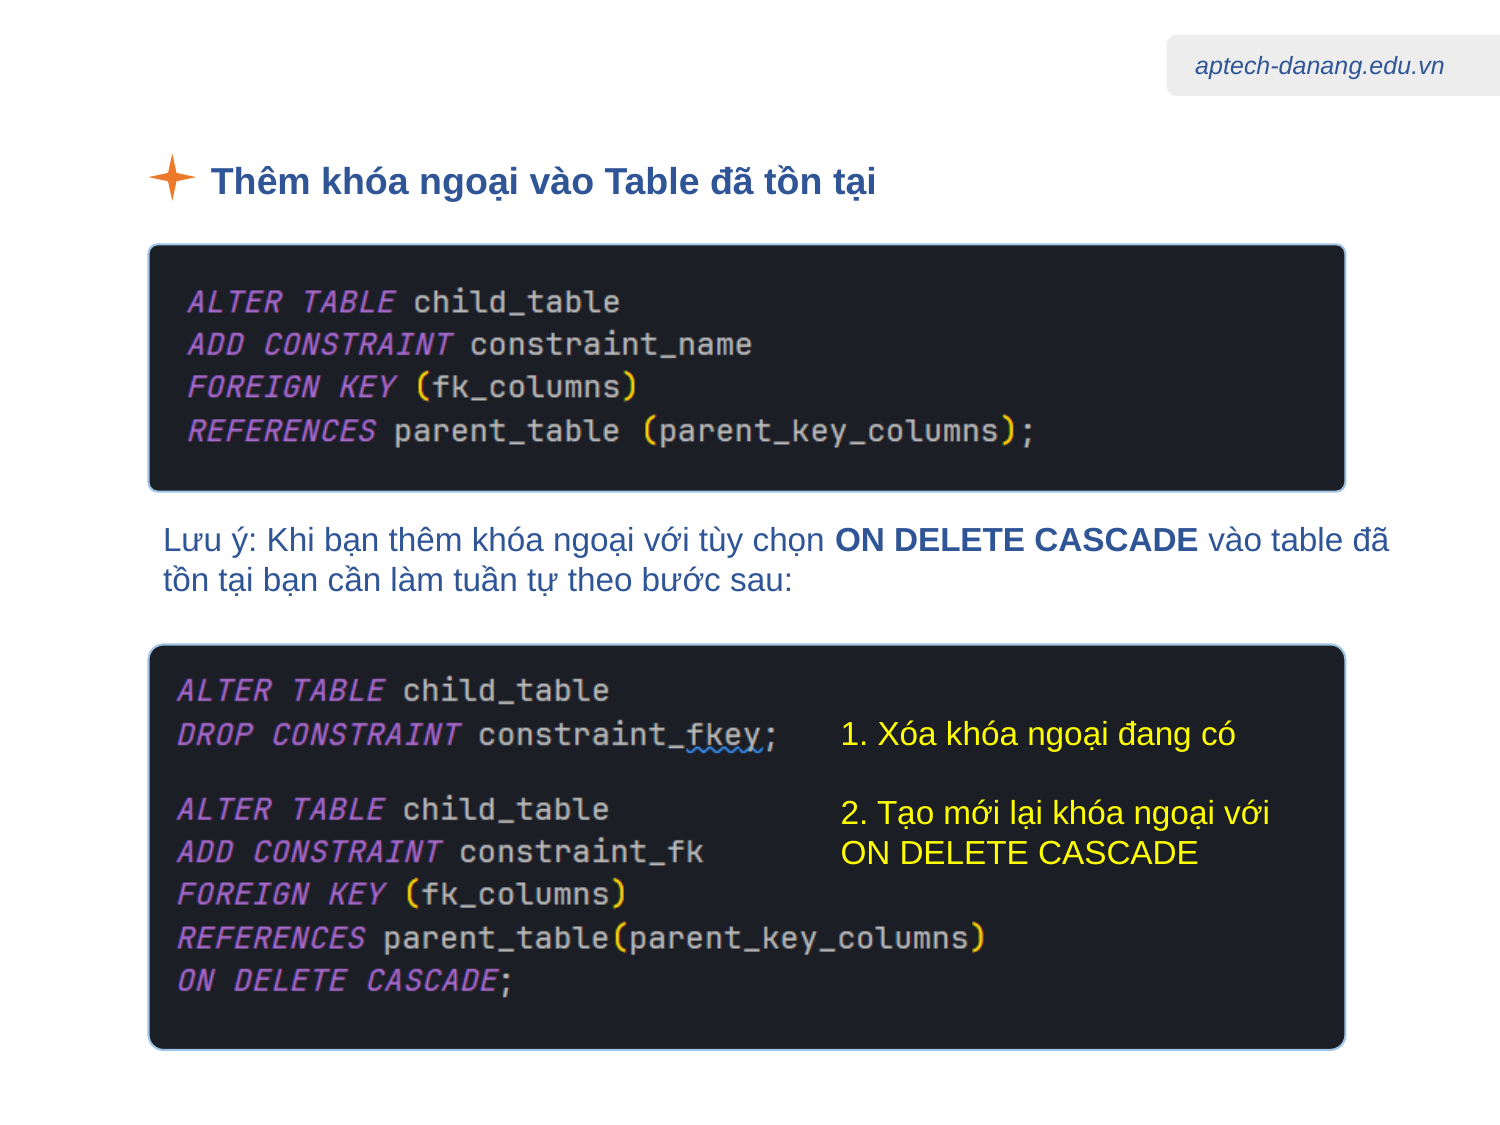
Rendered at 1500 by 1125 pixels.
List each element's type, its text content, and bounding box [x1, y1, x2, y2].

text_box 1. Xóa khóa ngoại đang có [825, 704, 1312, 760]
picture [172, 784, 996, 1010]
picture [172, 664, 793, 769]
text_box 2. Tạo mới lại khóa ngoại với ON DELETE CASCADE [825, 783, 1312, 879]
text_box Lưu ý: Khi bạn thêm khóa ngoại với tùy chọn ON DELETE CASCADE vào table đã tồn tại bạn cần làm tuần tự theo bước sau: [148, 510, 1419, 606]
text_box [147, 243, 1347, 493]
text_box Thêm khóa ngoại vào Table đã tồn tại [196, 149, 1040, 209]
picture [181, 275, 1040, 462]
text_box [147, 643, 1347, 1051]
text_box [148, 153, 196, 202]
